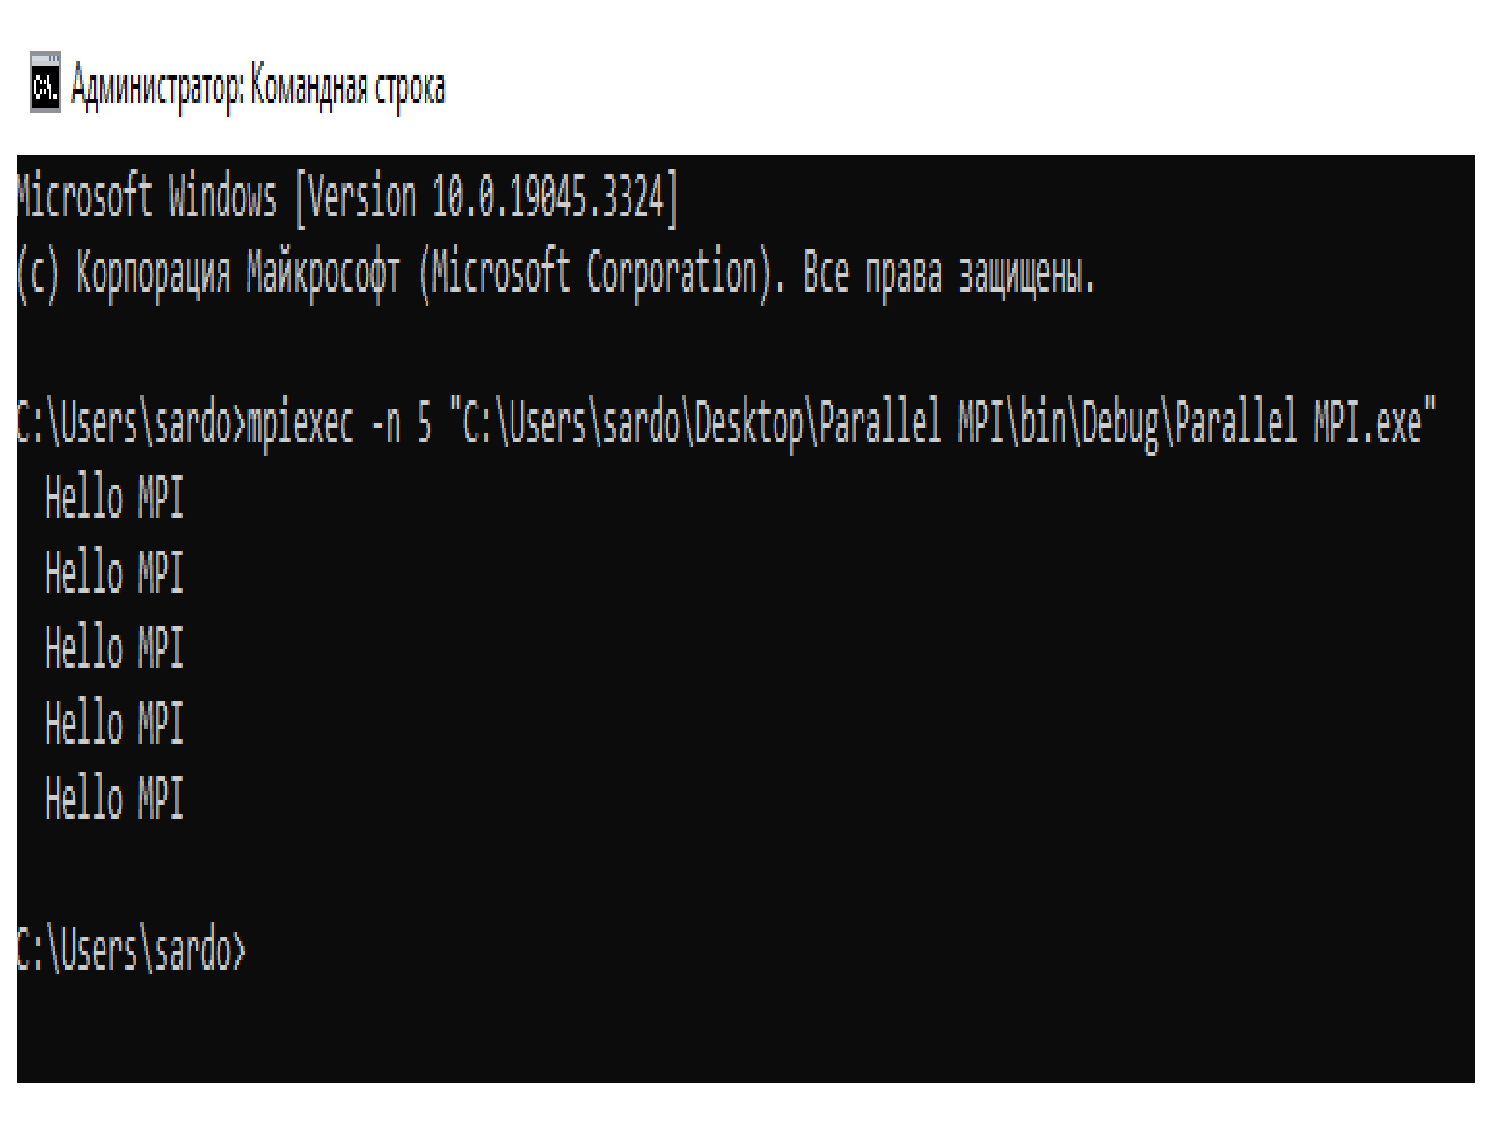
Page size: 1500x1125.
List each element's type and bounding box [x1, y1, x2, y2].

list [17, 18, 1476, 1083]
